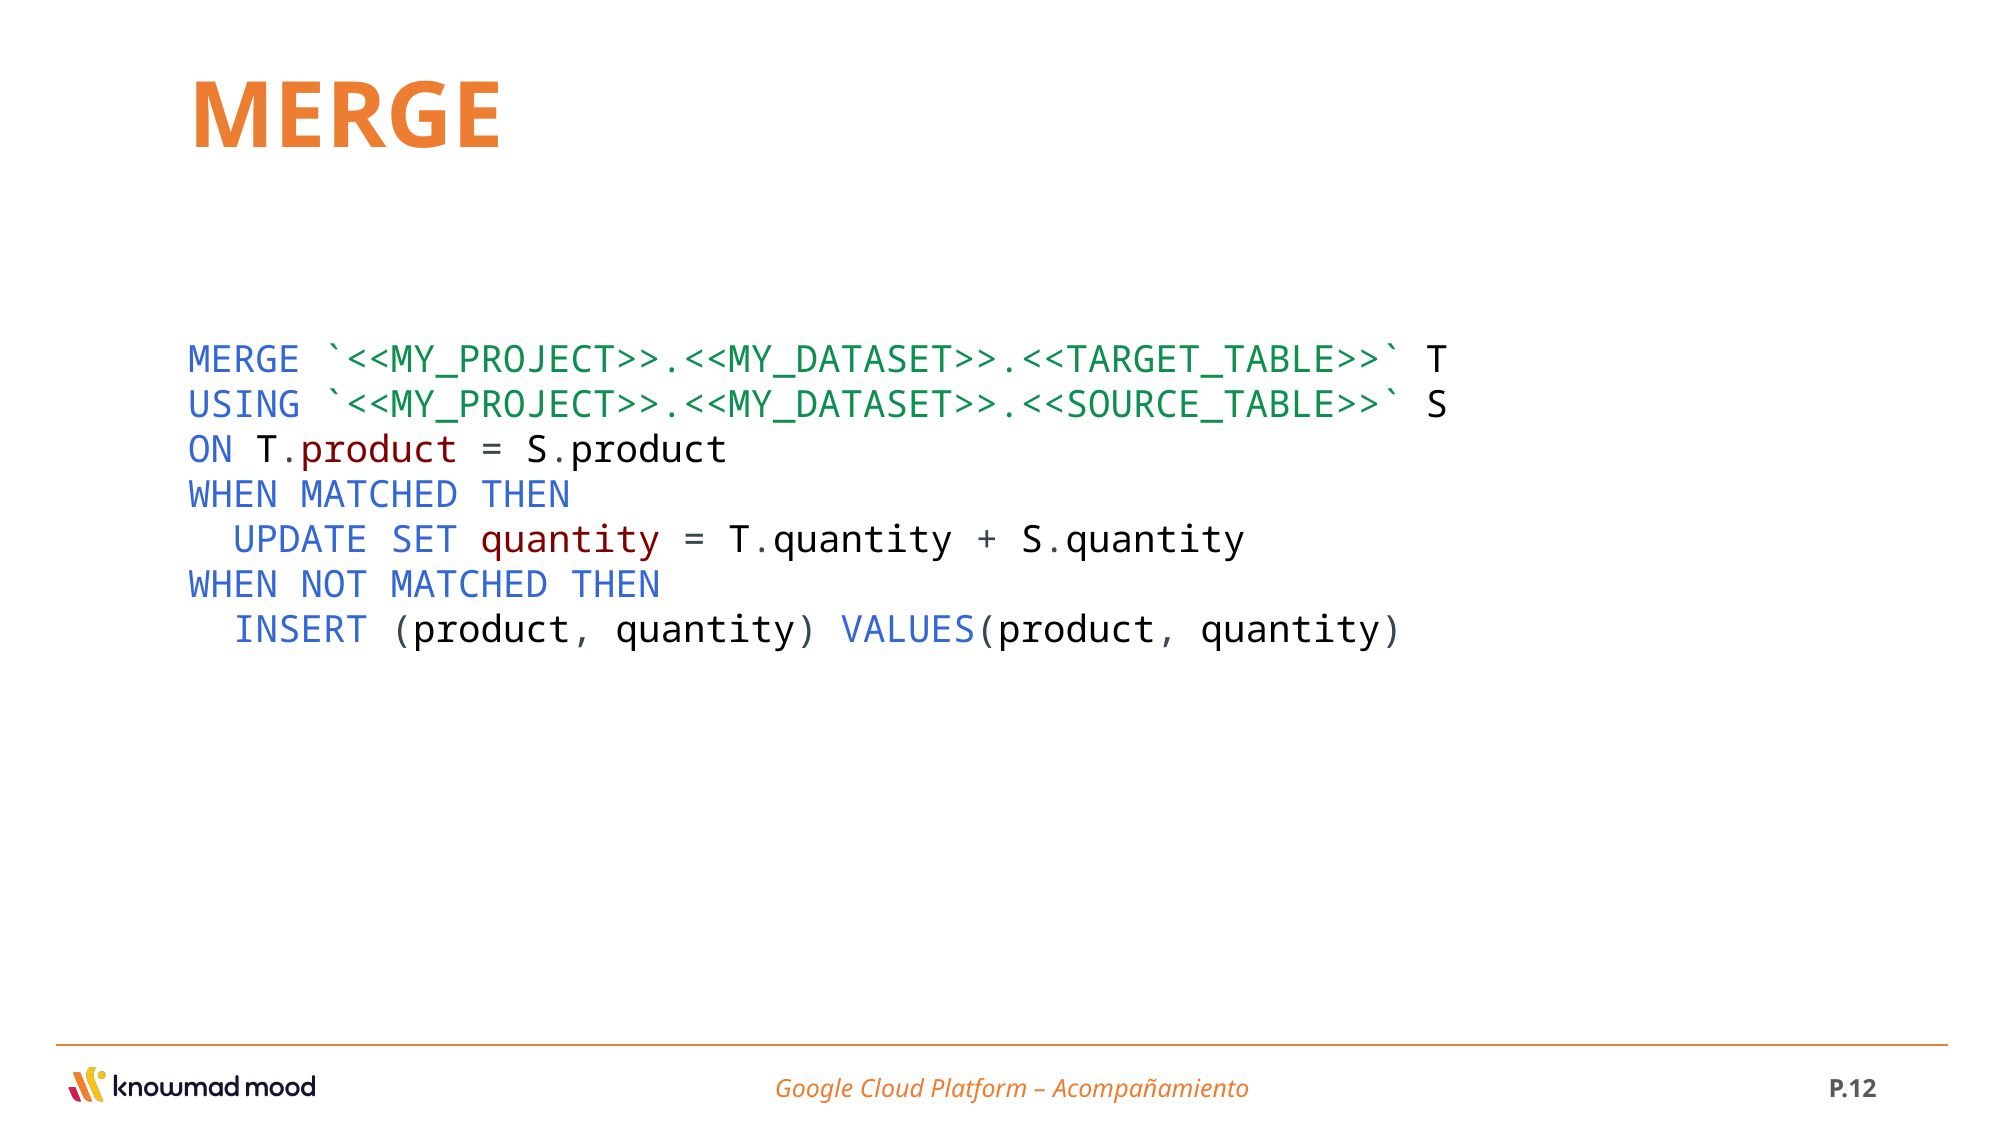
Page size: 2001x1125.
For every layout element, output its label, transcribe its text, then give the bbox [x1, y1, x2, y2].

text_box MERGE [173, 33, 1381, 202]
text_box MERGE `<<MY_PROJECT>>.<<MY_DATASET>>.<<TARGET_TABLE>>` T USING `<<MY_PROJECT>>.<<MY_DATASET>>.<<SOURCE_TABLE>>` S ON T.product = S.product WHEN MATCHED THEN UPDATE SET quantity = T.quantity + S.quantity WHEN NOT MATCHED THEN INSERT (product, quantity) VALUES(product, quantity) [173, 327, 1720, 703]
picture [68, 1067, 315, 1102]
